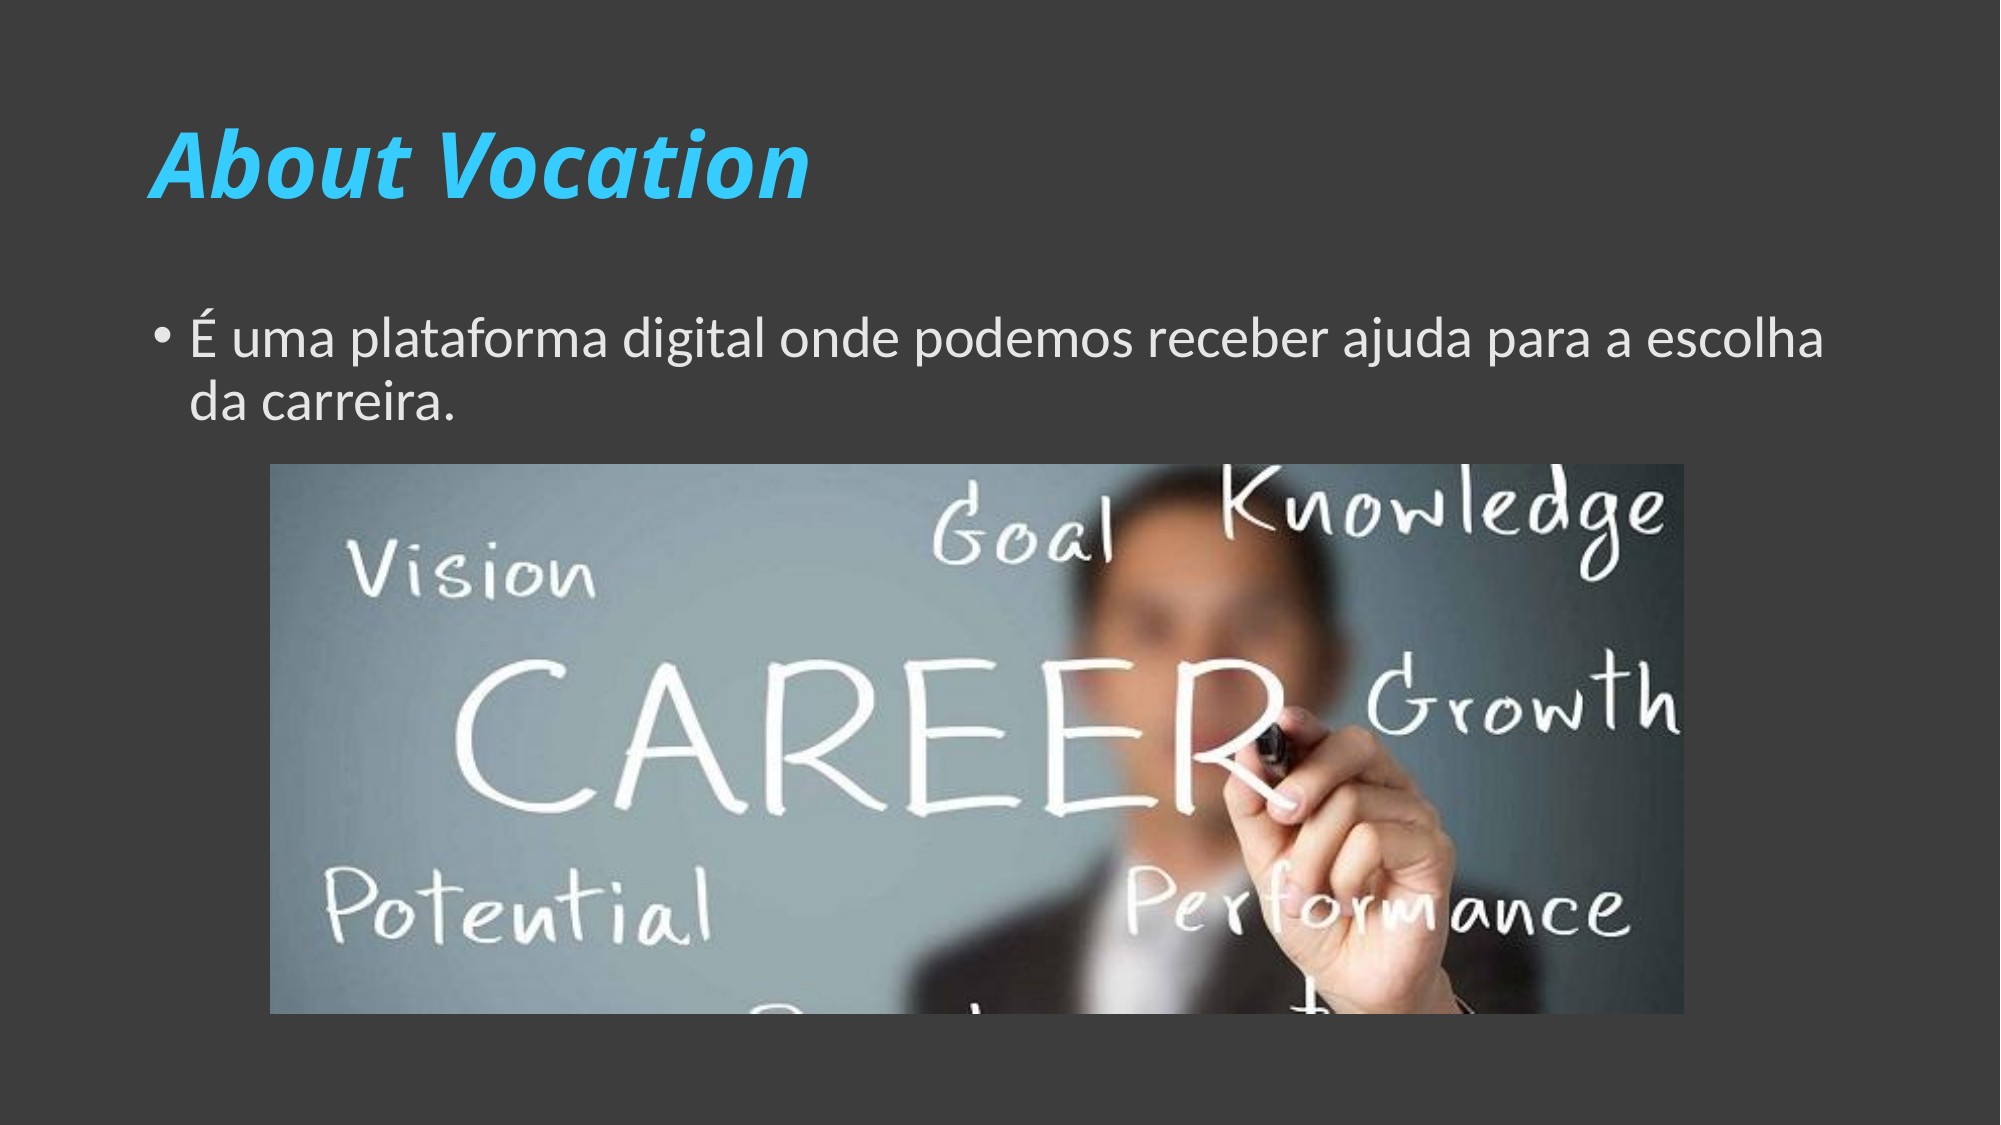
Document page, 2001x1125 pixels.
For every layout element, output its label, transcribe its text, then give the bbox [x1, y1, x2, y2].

title About Vocation [137, 59, 1863, 278]
list É uma plataforma digital onde podemos receber ajuda para a escolha da carreira. [137, 299, 1863, 1014]
picture [270, 464, 1684, 1014]
